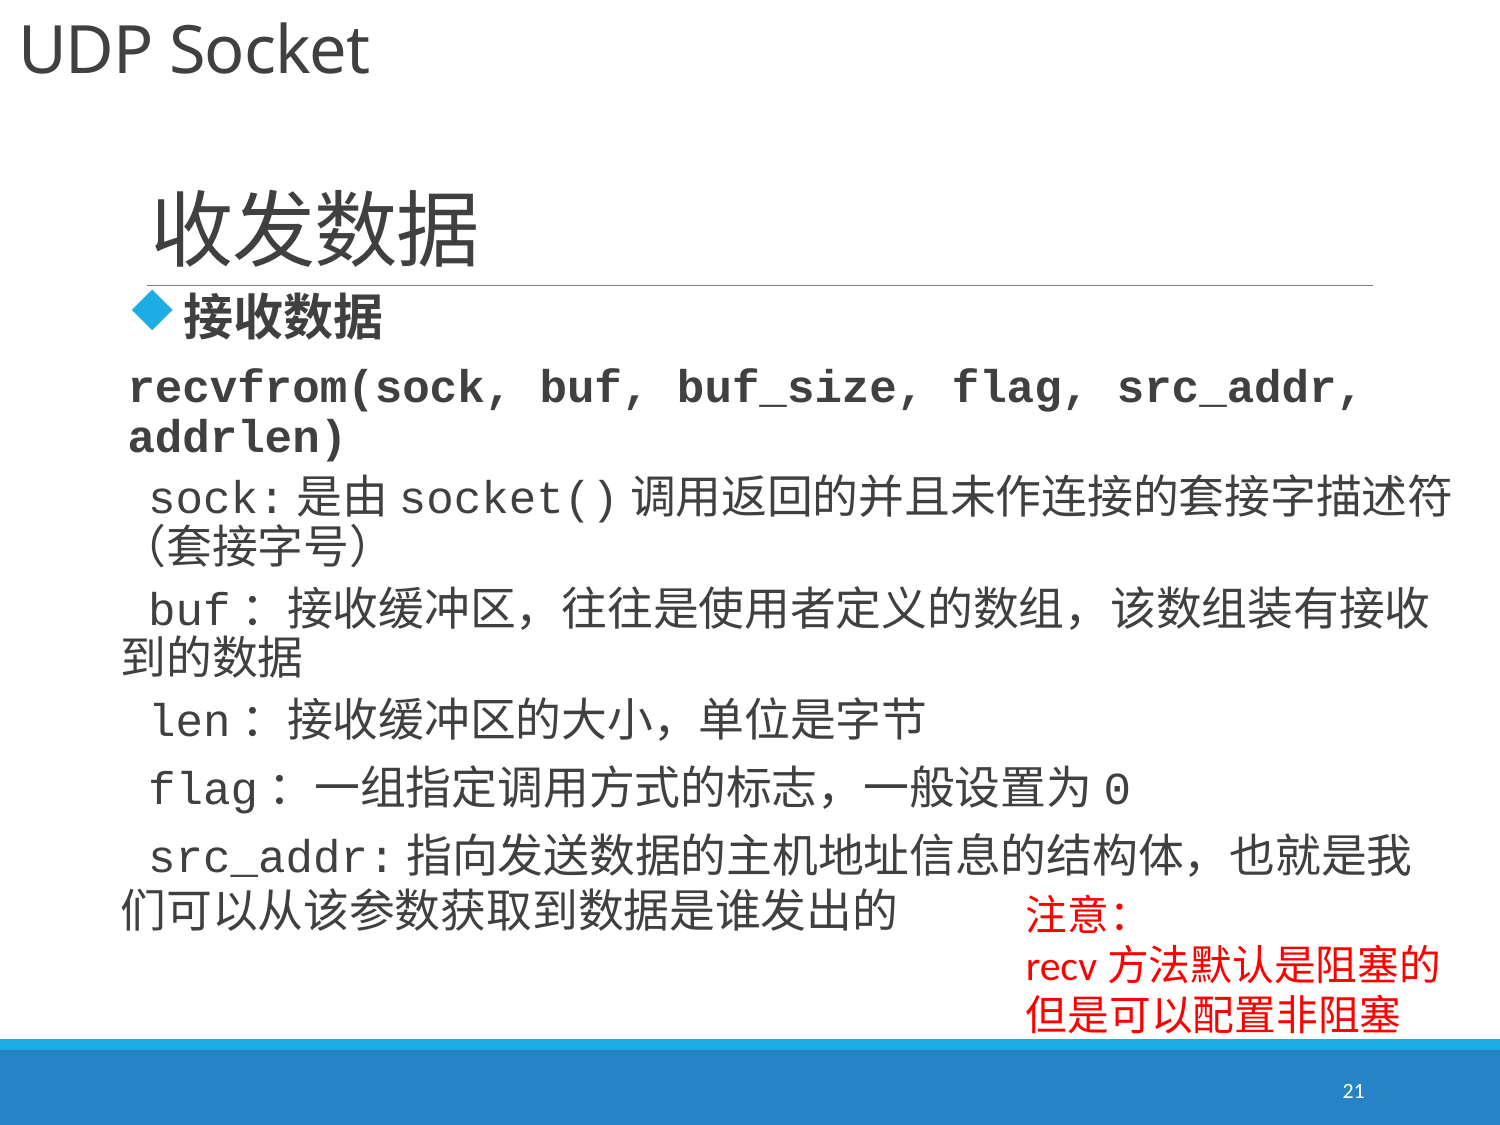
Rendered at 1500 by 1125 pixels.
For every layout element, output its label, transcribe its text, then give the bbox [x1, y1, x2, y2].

title 收发数据 [135, 47, 1373, 285]
list 接收数据 recvfrom(sock, buf, buf_size, flag, src_addr, addrlen) sock:是由socket()调用返回的并且未作连接的套接字描述符（套接字号） buf：接收缓冲区，往往是使用者定义的数组，该数组装有接收到的数据 len：接收缓冲区的大小，单位是字节 flag：一组指定调用方式的标志，一般设置为0 src_addr:指向发送数据的主机地址信息的结构体，也就是我们可以从该参数获取到数据是谁发出的 [120, 285, 1458, 1125]
text_box UDP Socket [3, 0, 386, 95]
text_box 注意： recv方法默认是阻塞的 但是可以配置非阻塞 [1011, 881, 1458, 1047]
slide_number 21 [1218, 1059, 1380, 1120]
